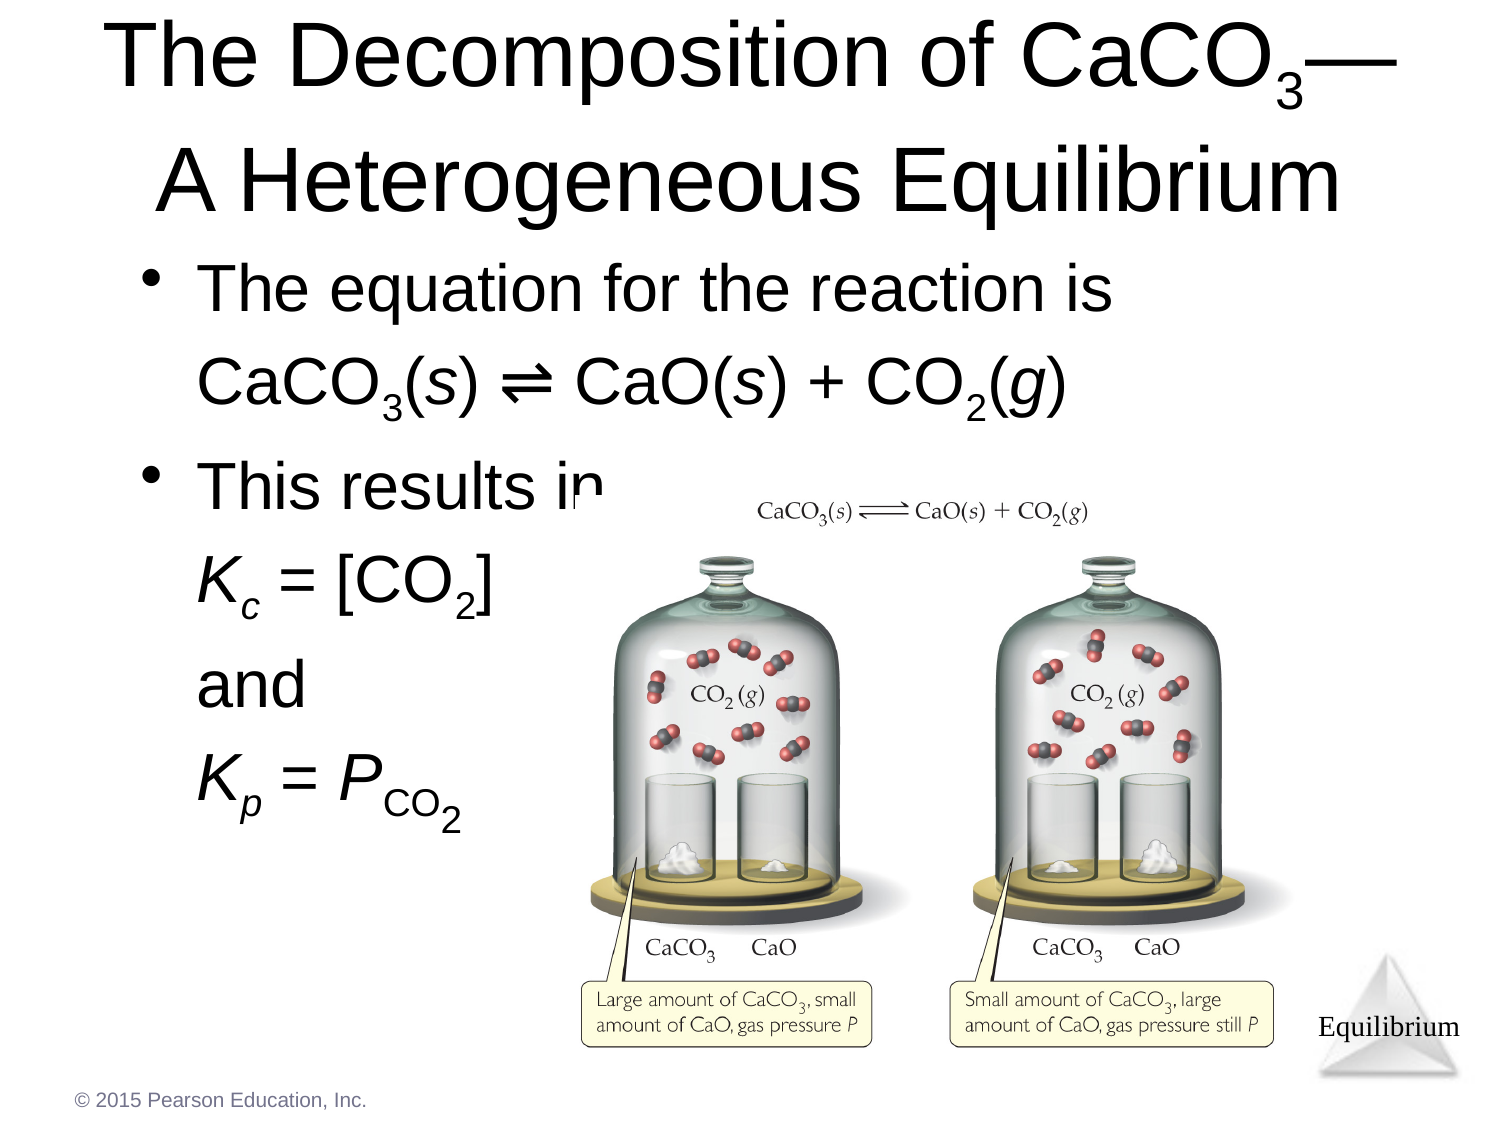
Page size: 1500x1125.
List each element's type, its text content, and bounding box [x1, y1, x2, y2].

title The Decomposition of CaCO3— A Heterogeneous Equilibrium [0, 0, 1500, 226]
picture [574, 495, 1500, 1125]
list The equation for the reaction is CaCO3(s) ⇌ CaO(s) + CO2(g) This results in Kc = [CO2] and Kp = PCO2 [124, 237, 1401, 688]
